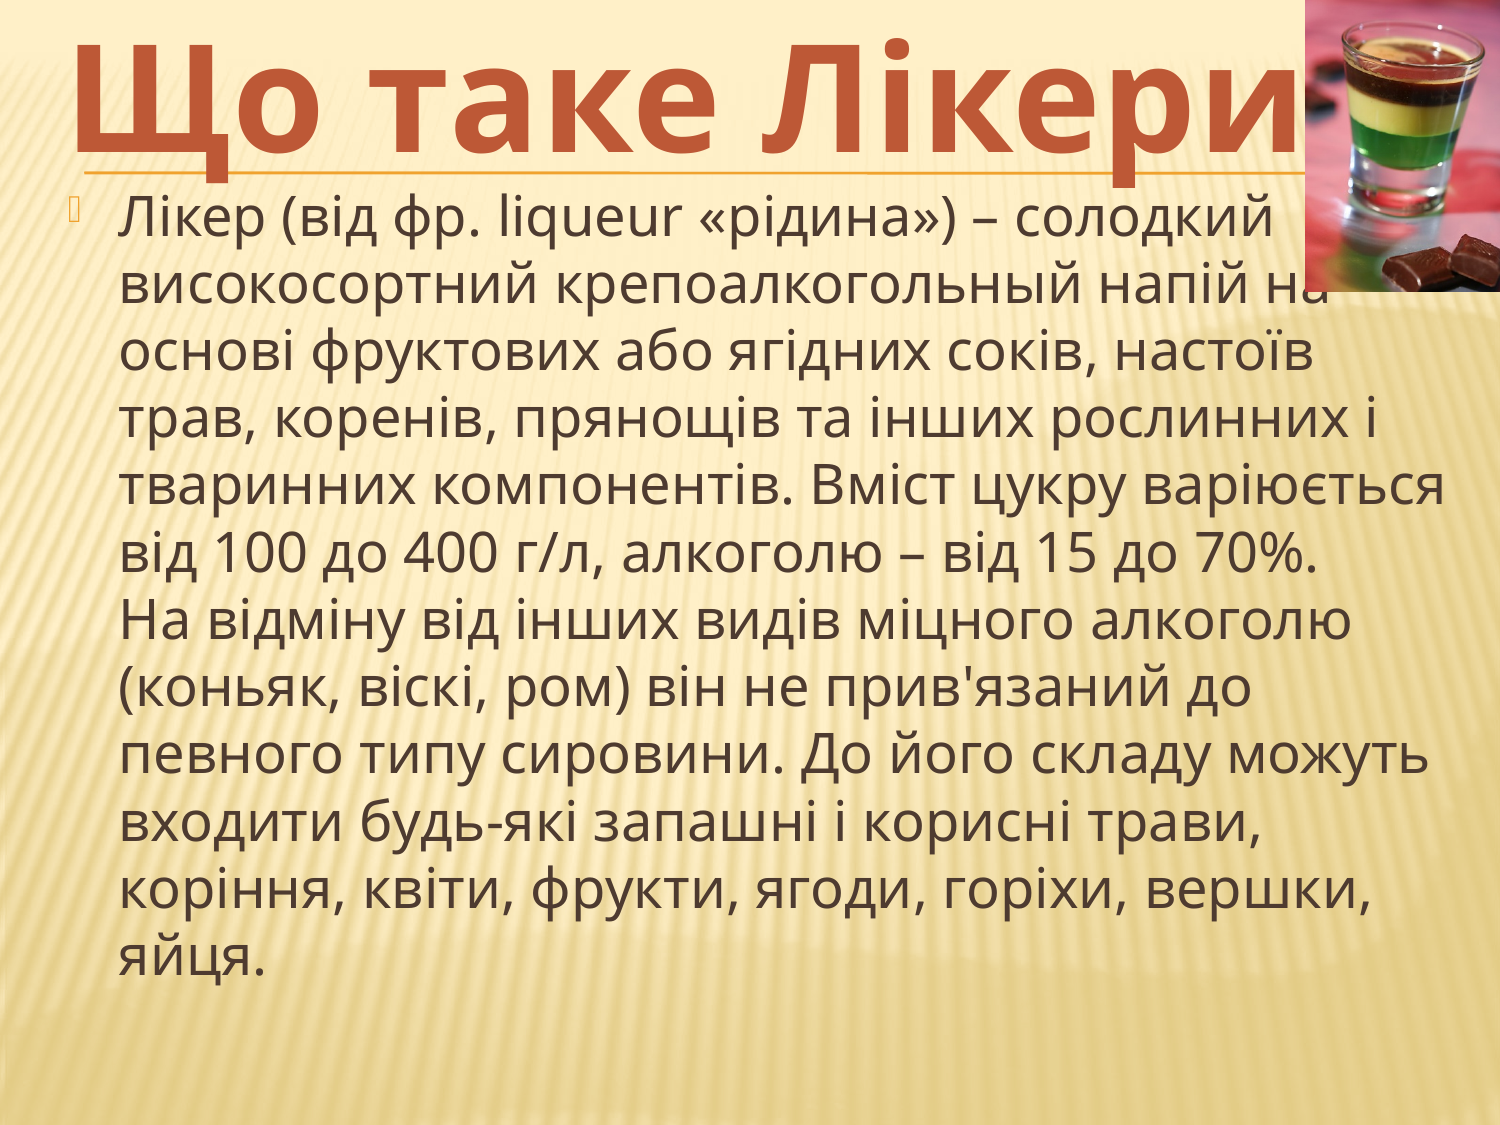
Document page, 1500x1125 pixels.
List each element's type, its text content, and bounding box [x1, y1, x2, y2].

list Лікер (від фр. liqueur «рідина») – солодкий високосортний крепоалкогольный напій на основі фруктових або ягідних соків, настоїв трав, коренів, прянощів та інших рослинних і тваринних компонентів. Вміст цукру варіюється від 100 до 400 г/л, алкоголю – від 15 до 70%. На відміну від інших видів міцного алкоголю (коньяк, віскі, ром) він не прив'язаний до певного типу сировини. До його складу можуть входити будь-які запашні і корисні трави, коріння, квіти, фрукти, ягоди, горіхи, вершки, яйця. [53, 172, 1479, 1071]
title Що таке Лікери? [50, 0, 1303, 185]
picture [1305, 0, 1500, 292]
